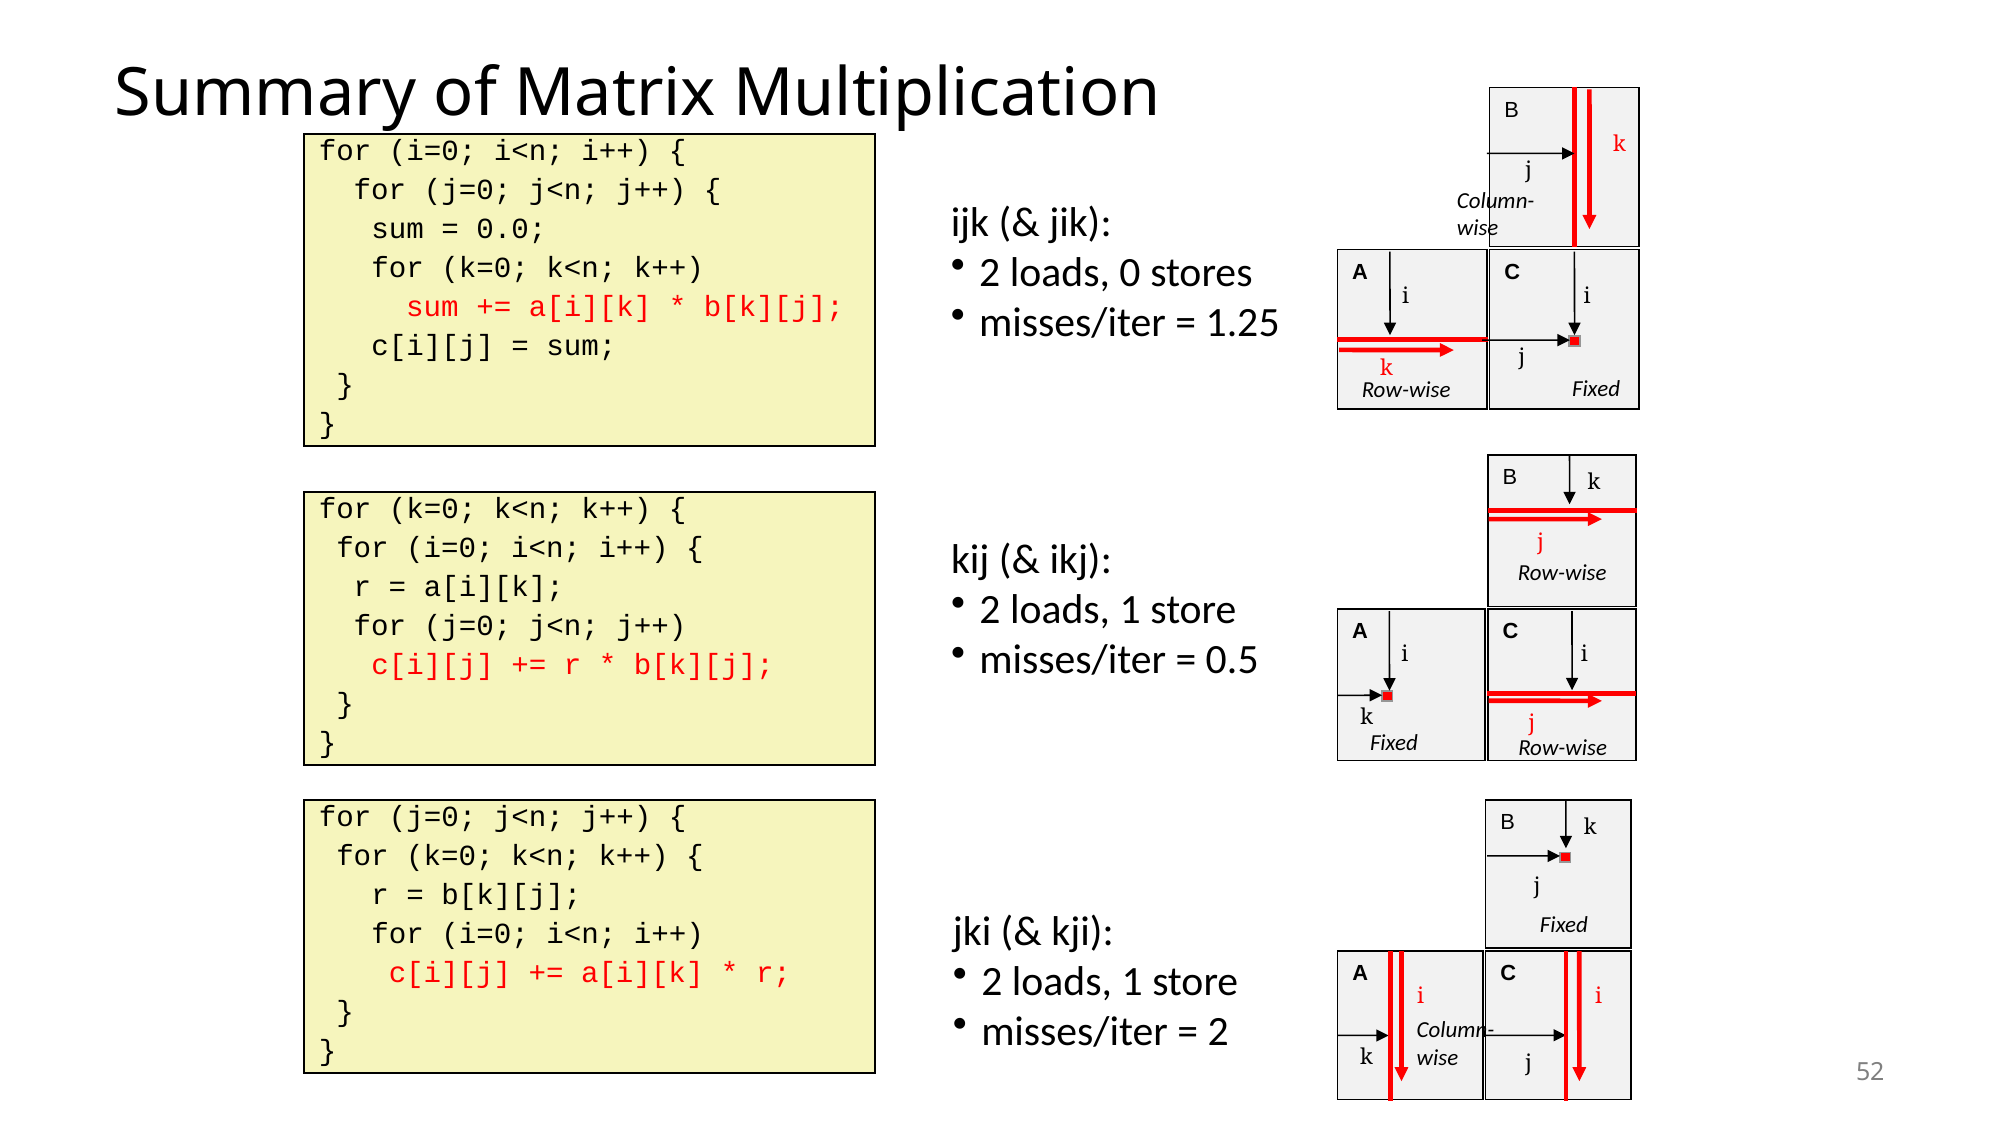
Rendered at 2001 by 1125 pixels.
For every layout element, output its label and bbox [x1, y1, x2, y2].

text_box [1337, 799, 1632, 1100]
text_box [1337, 87, 1639, 410]
text_box [1337, 454, 1637, 769]
text_box [938, 896, 1254, 1061]
slide_number [1749, 1042, 1900, 1103]
text_box [303, 133, 875, 446]
title [99, 37, 1900, 150]
text_box [936, 187, 1295, 353]
text_box [303, 491, 875, 765]
text_box [936, 525, 1274, 690]
text_box [303, 799, 875, 1073]
